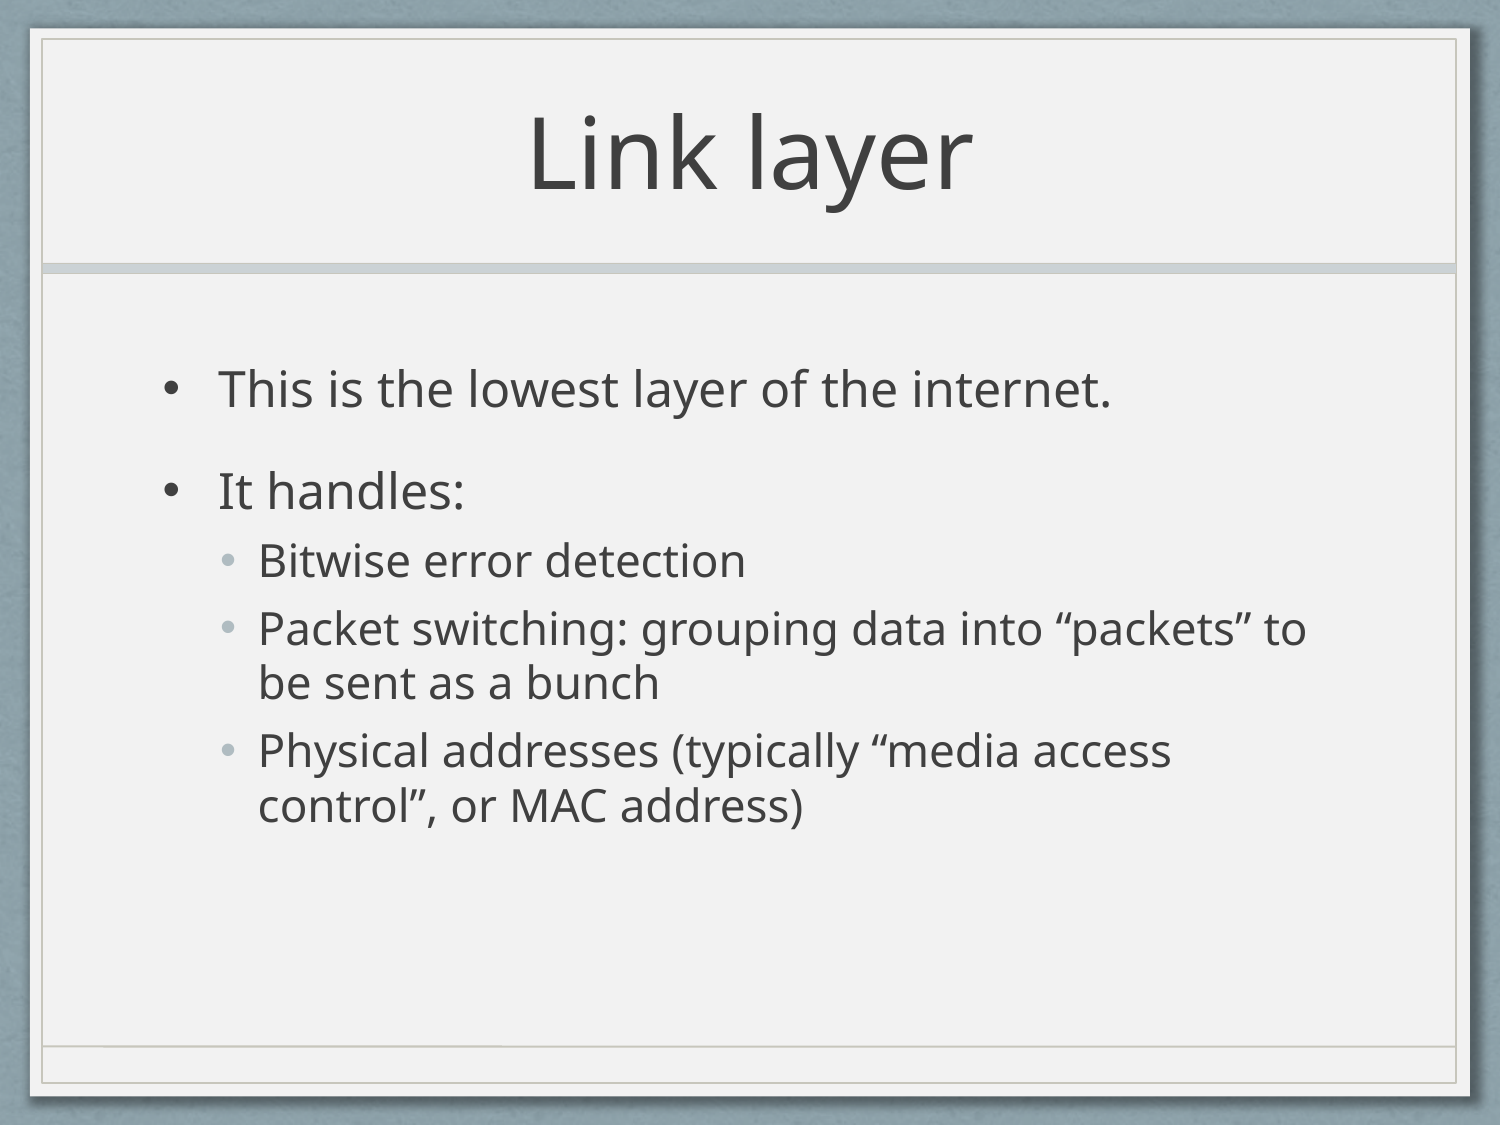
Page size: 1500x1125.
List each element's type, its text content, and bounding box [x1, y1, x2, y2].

title Link layer [147, 40, 1353, 260]
list This is the lowest layer of the internet. It handles: Bitwise error detection Packet switching: grouping data into “packets” to be sent as a bunch Physical addresses (typically “media access control”, or MAC address) [147, 350, 1353, 995]
